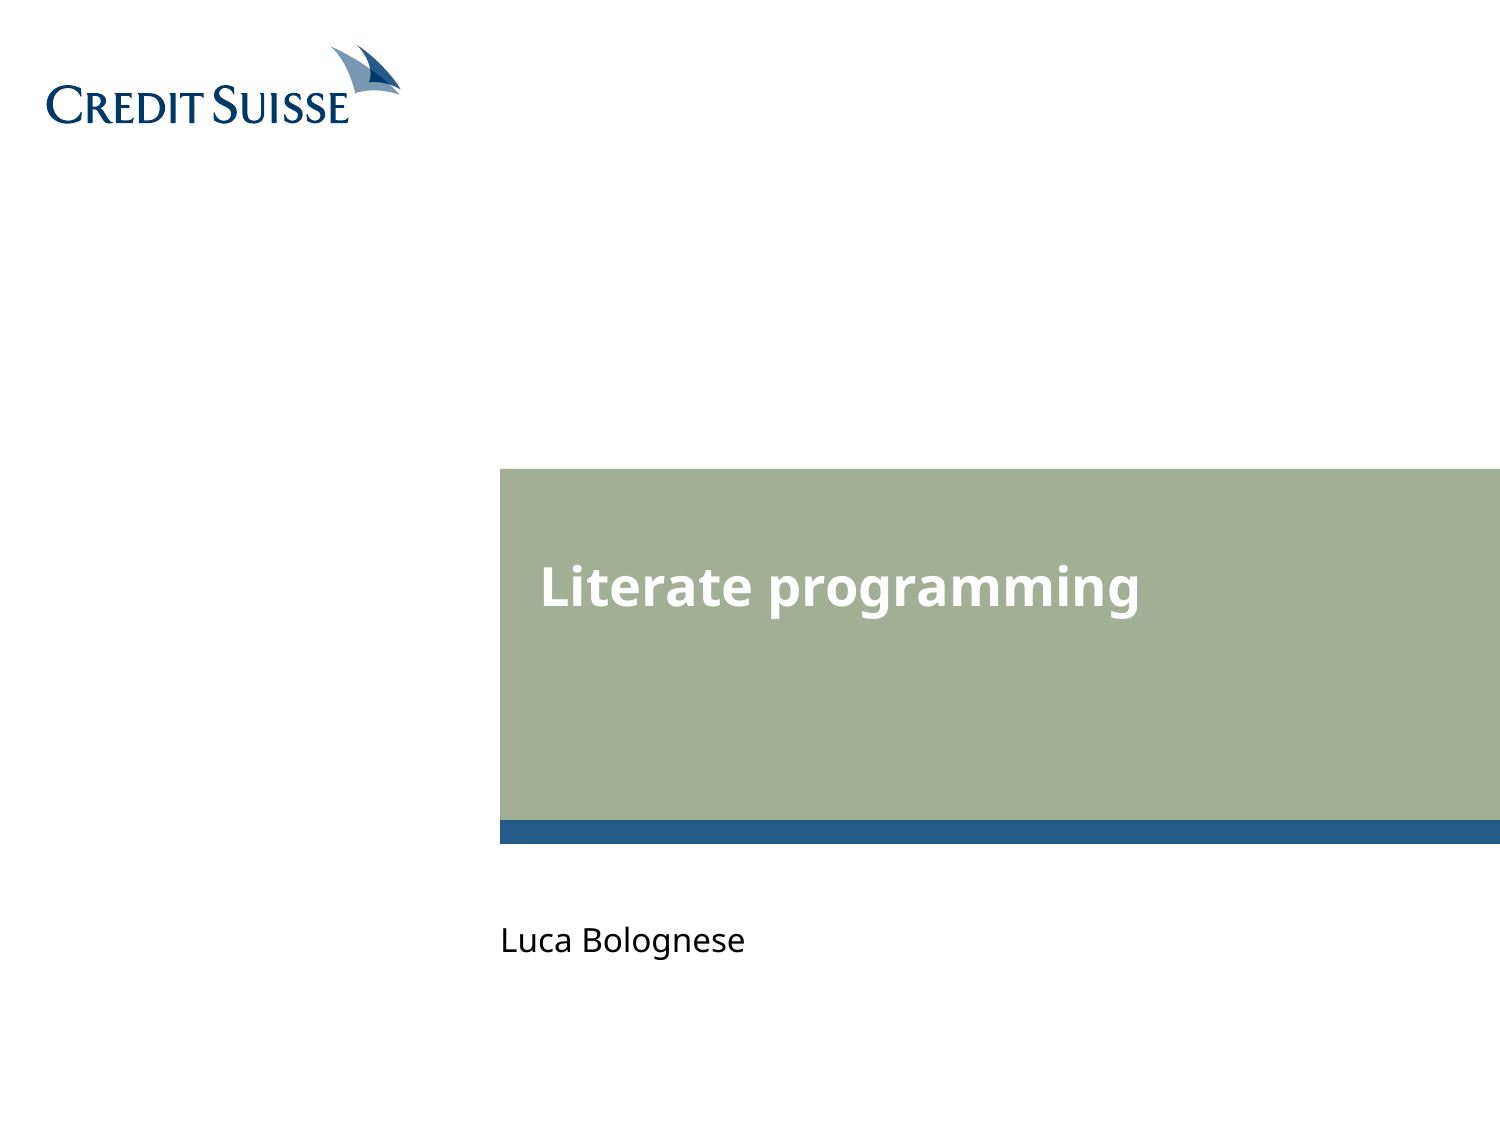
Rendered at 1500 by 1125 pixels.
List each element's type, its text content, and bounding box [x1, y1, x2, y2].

footer Luca Bolognese [500, 928, 1459, 965]
title Literate programming [539, 552, 1454, 619]
